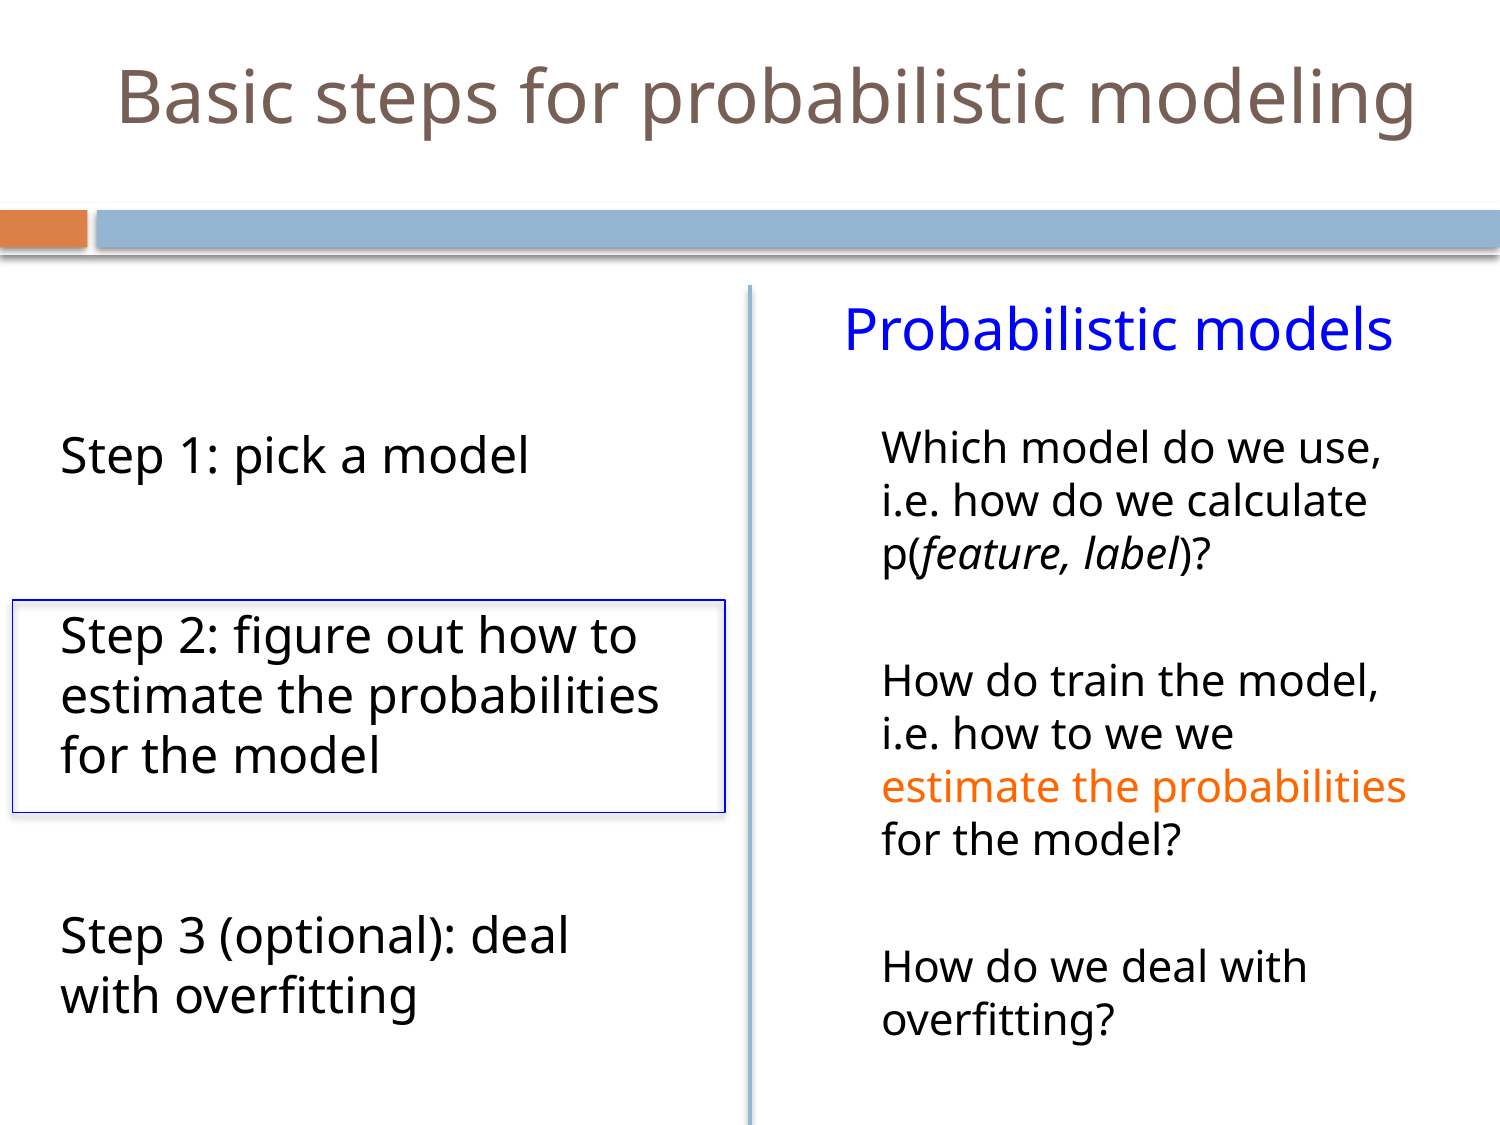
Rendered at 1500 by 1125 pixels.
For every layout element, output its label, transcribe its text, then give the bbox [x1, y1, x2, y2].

text_box Step 1: pick a model Step 2: figure out how to estimate the probabilities for the model Step 3 (optional): deal with overfitting [45, 823, 692, 1031]
title Basic steps for probabilistic modeling [100, 12, 1438, 175]
text_box Step 1: pick a model Step 2: figure out how to estimate the probabilities for the model Step 3 (optional): deal with overfitting [45, 416, 692, 598]
text_box [12, 599, 726, 813]
list Which model do we use, i.e. how do we calculate p(feature, label)? How do train the model, i.e. how to we we estimate the probabilities for the model? How do we deal with overfitting? [866, 412, 1435, 1088]
text_box Probabilistic models [828, 285, 1410, 370]
